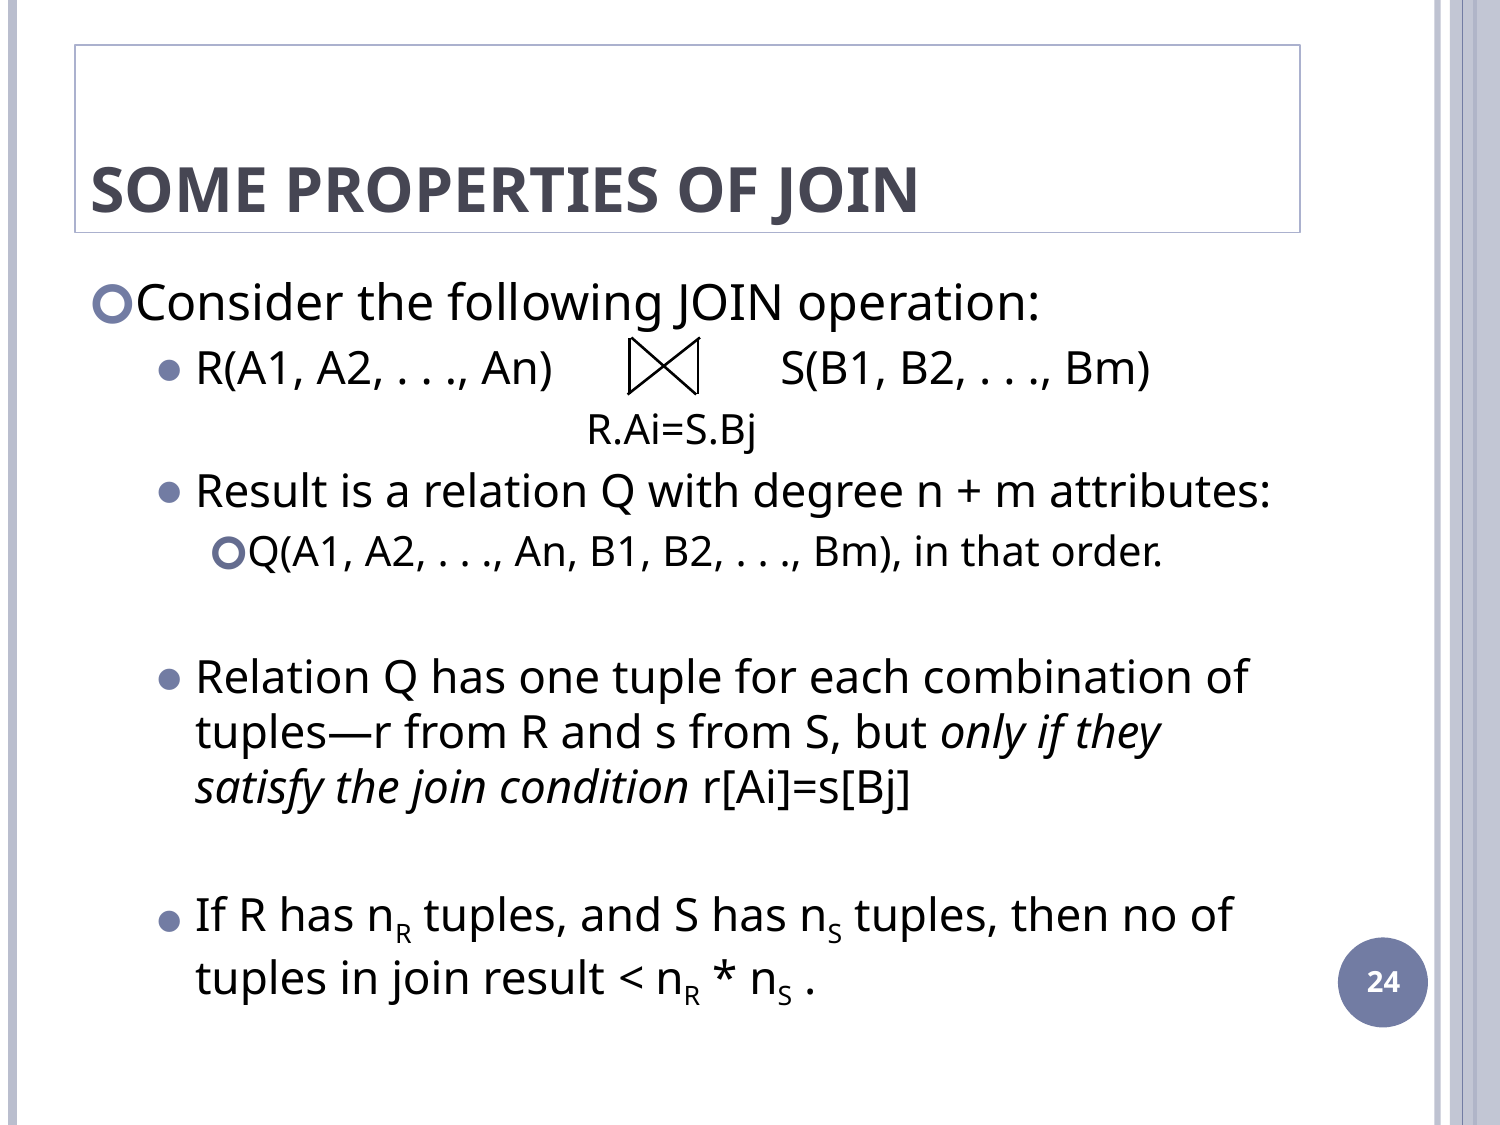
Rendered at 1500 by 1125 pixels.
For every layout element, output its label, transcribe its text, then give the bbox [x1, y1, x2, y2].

list Consider the following JOIN operation: R(A1, A2, . . ., An) S(B1, B2, . . ., Bm) R.Ai=S.Bj Result is a relation Q with degree n + m attributes: Q(A1, A2, . . ., An, B1, B2, . . ., Bm), in that order. Relation Q has one tuple for each combination of tuples—r from R and s from S, but only if they satisfy the join condition r[Ai]=s[Bj] If R has nR tuples, and S has nS tuples, then no of tuples in join result < nR * nS . [75, 262, 1300, 1062]
slide_number ‹#› [1333, 940, 1434, 1027]
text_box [627, 337, 701, 395]
title Some properties of JOIN [74, 44, 1301, 233]
